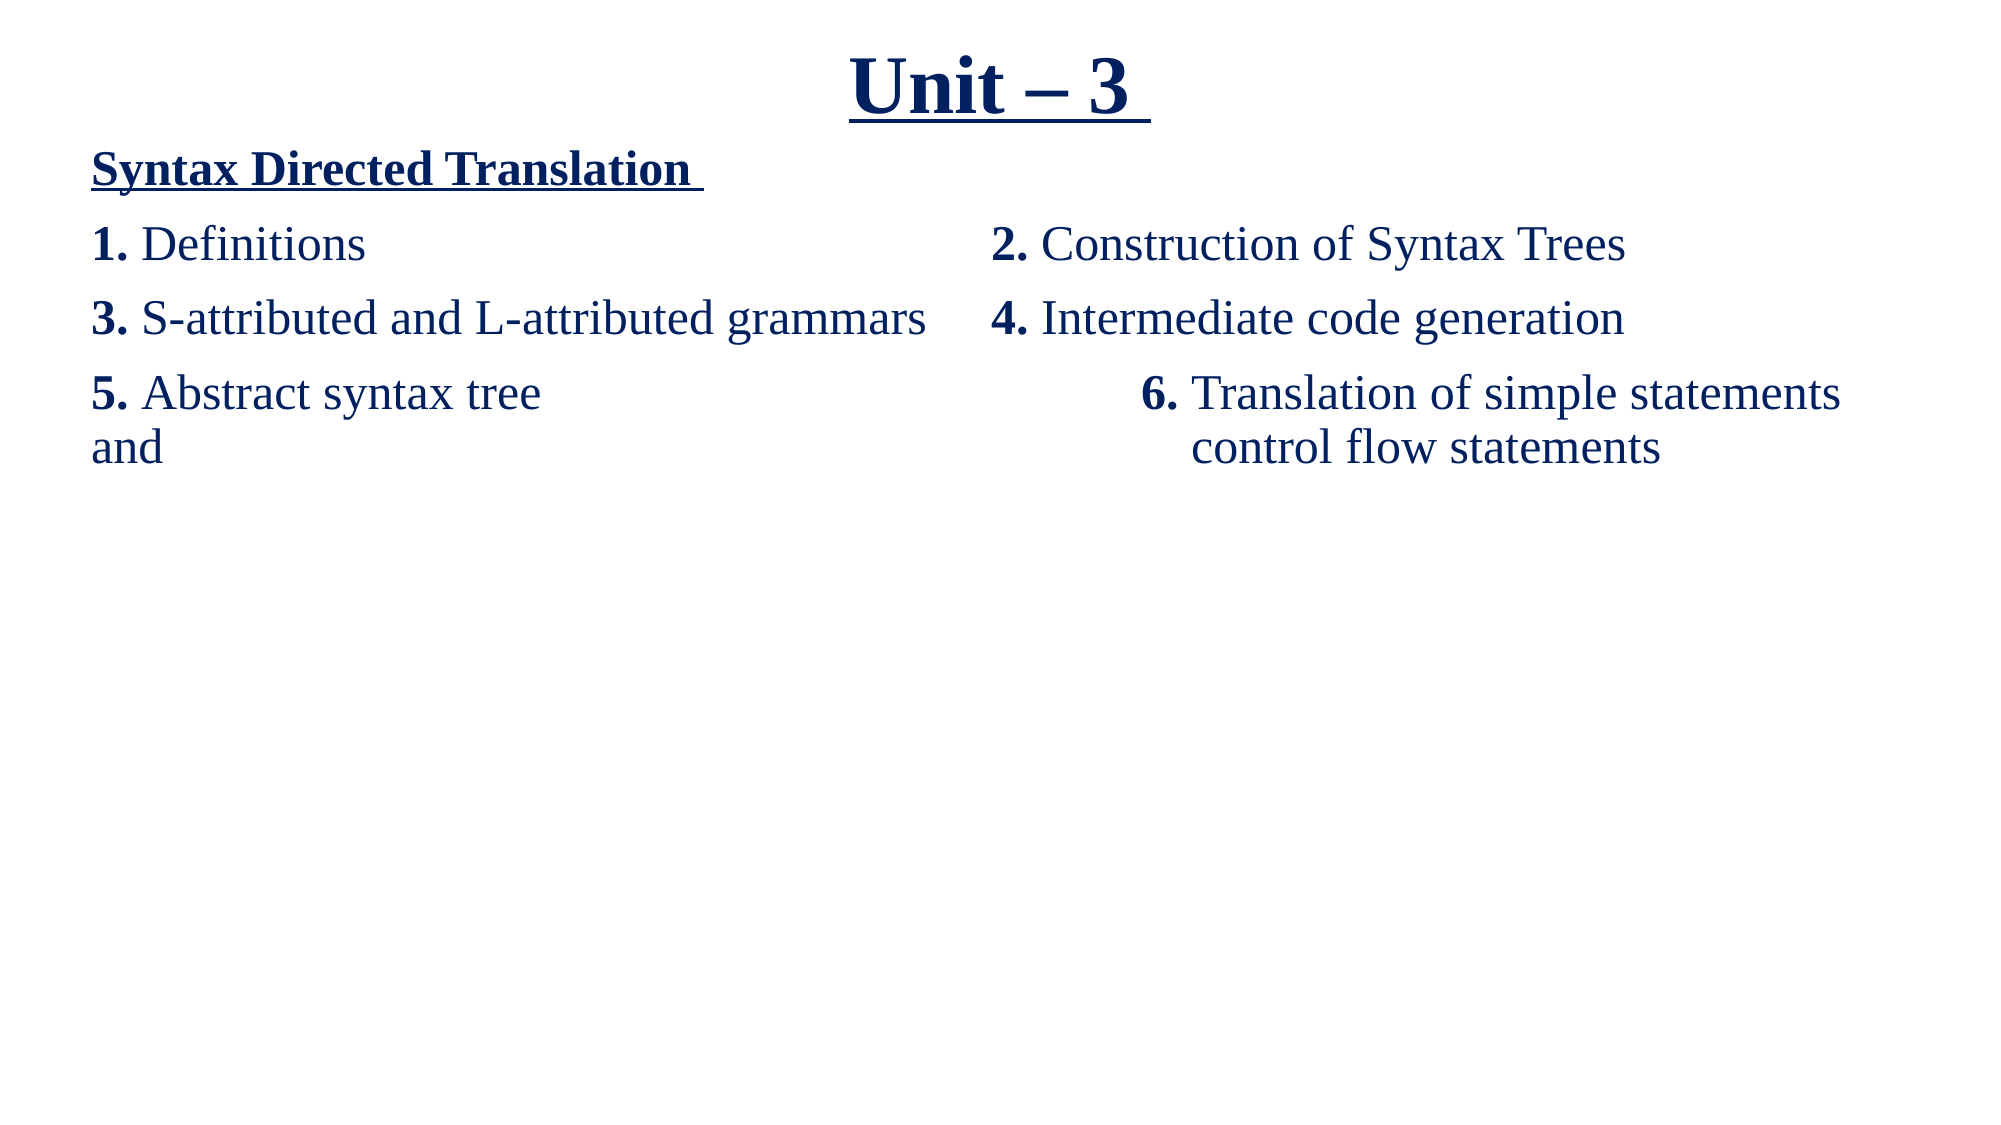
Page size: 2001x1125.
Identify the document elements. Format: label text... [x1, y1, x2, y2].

list Syntax Directed Translation 1. Definitions 2. Construction of Syntax Trees 3. S-attributed and L-attributed grammars 4. Intermediate code generation 5. Abstract syntax tree 6. Translation of simple statements and control flow statements [76, 134, 1910, 1077]
title Unit – 3 [137, 21, 1863, 134]
